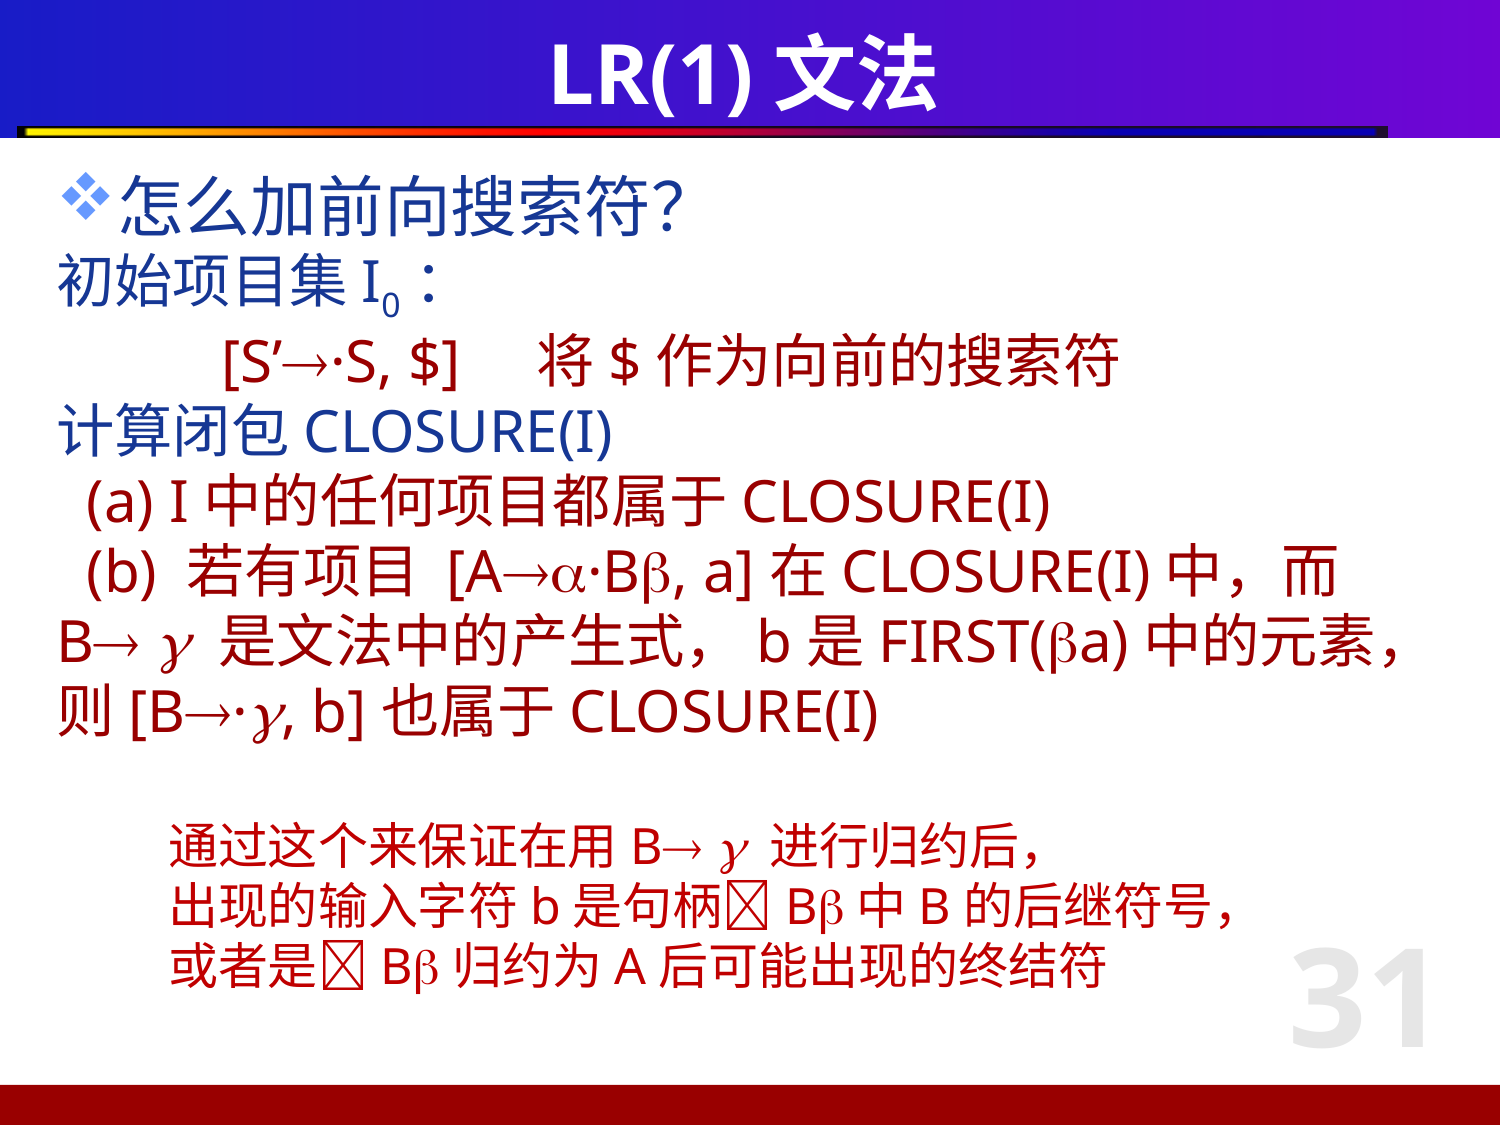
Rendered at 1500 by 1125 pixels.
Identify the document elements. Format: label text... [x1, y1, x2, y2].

list 怎么加前向搜索符？ 初始项目集I0： [S’·S, $] 将$作为向前的搜索符 计算闭包CLOSURE(I) (a) I中的任何项目都属于CLOSURE(I) (b) 若有项目 [A·B, a]在CLOSURE(I)中，而 B  是文法中的产生式，b是FIRST(a)中的元素，则[B·, b]也属于CLOSURE(I) [41, 156, 1436, 947]
title LR(1)文法 [49, 24, 1438, 118]
text_box 31 [1234, 905, 1500, 1118]
text_box 通过这个来保证在用B  进行归约后， 出现的输入字符b是句柄B中B的后继符号， 或者是B归约为A后可能出现的终结符 [153, 807, 1279, 1003]
picture [17, 126, 1388, 138]
